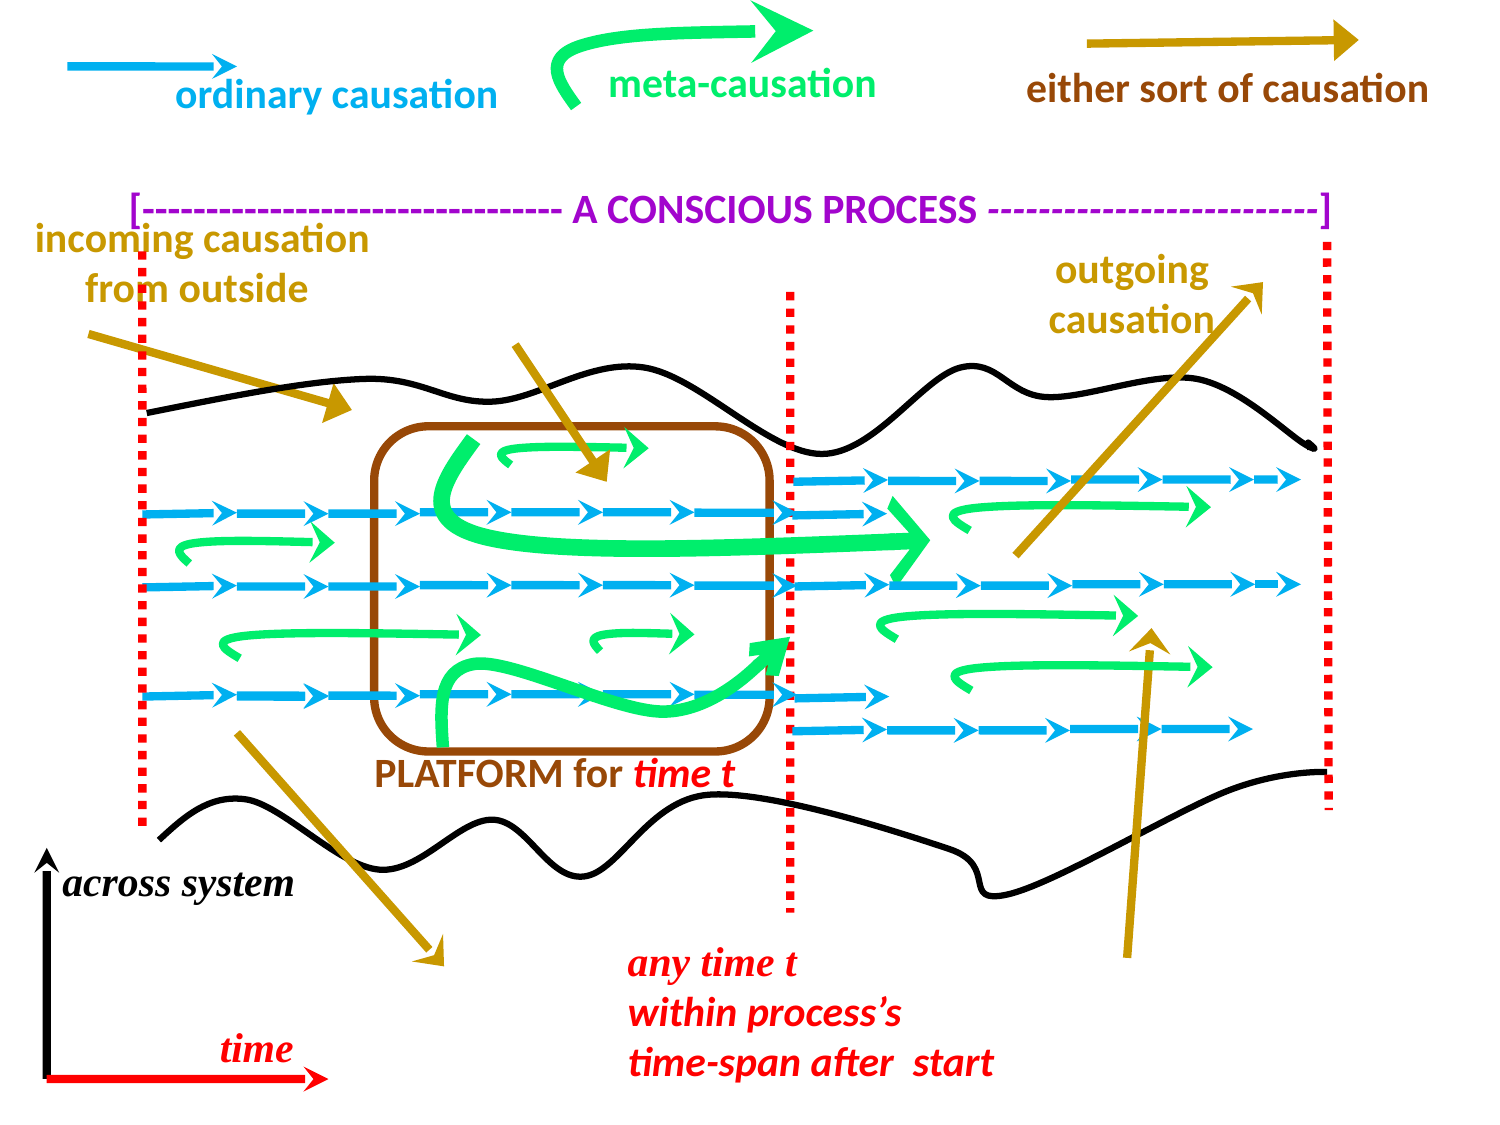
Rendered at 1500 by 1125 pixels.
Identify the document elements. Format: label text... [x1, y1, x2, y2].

text_box [--------------------------------- A CONSCIOUS PROCESS --------------------------] [113, 174, 1359, 239]
text_box [1242, 578, 1255, 591]
text_box either sort of causation [1011, 53, 1459, 119]
text_box [325, 782, 1139, 899]
text_box [1118, 375, 1317, 451]
text_box [224, 579, 237, 593]
text_box [874, 507, 888, 521]
text_box [220, 624, 482, 661]
text_box [876, 578, 890, 592]
text_box meta-causation [593, 48, 903, 114]
text_box across system [47, 847, 311, 913]
text_box [874, 723, 888, 736]
text_box [876, 690, 890, 703]
text_box [1240, 722, 1254, 736]
text_box [224, 688, 237, 702]
text_box [372, 424, 772, 738]
text_box [1058, 474, 1072, 488]
text_box [146, 376, 569, 427]
text_box [428, 950, 445, 967]
text_box outgoing causation [1026, 234, 1238, 350]
text_box [1247, 282, 1264, 299]
text_box [515, 344, 609, 482]
text_box [1059, 579, 1073, 592]
text_box incoming causation from outside [0, 203, 414, 326]
text_box [952, 656, 1213, 693]
text_box [157, 796, 352, 864]
text_box [177, 531, 335, 566]
text_box [877, 605, 1139, 642]
text_box [1288, 578, 1302, 591]
text_box [875, 473, 889, 487]
text_box [1057, 724, 1071, 737]
text_box [316, 690, 329, 703]
text_box [554, 20, 814, 108]
text_box [1140, 628, 1161, 642]
text_box [583, 437, 649, 459]
text_box [968, 579, 981, 592]
text_box [316, 507, 328, 520]
text_box [498, 444, 588, 467]
text_box PLATFORM for time t [339, 738, 770, 804]
text_box [439, 437, 931, 553]
text_box [1046, 496, 1211, 524]
text_box [224, 506, 237, 520]
text_box [591, 623, 695, 653]
text_box [316, 1072, 329, 1086]
text_box [1150, 473, 1162, 486]
text_box [439, 636, 791, 738]
text_box [1137, 769, 1328, 838]
text_box time [205, 1012, 309, 1078]
text_box [682, 578, 695, 592]
text_box any time t within process’s time-span after start [612, 927, 1010, 1093]
text_box [1151, 578, 1164, 591]
text_box [224, 60, 237, 73]
text_box [590, 578, 603, 592]
text_box [1241, 473, 1254, 486]
text_box [784, 688, 798, 701]
text_box [966, 724, 978, 737]
text_box [950, 503, 1062, 533]
text_box [407, 689, 420, 702]
text_box [967, 474, 980, 488]
text_box [590, 688, 603, 695]
text_box [544, 363, 1177, 457]
text_box [1149, 722, 1161, 736]
text_box [316, 580, 328, 593]
text_box [407, 507, 420, 520]
text_box [40, 847, 47, 861]
text_box ordinary causation [158, 59, 516, 125]
text_box [499, 578, 512, 592]
text_box [1288, 473, 1302, 486]
text_box [784, 579, 798, 592]
text_box [1086, 29, 1359, 51]
text_box [407, 580, 420, 593]
